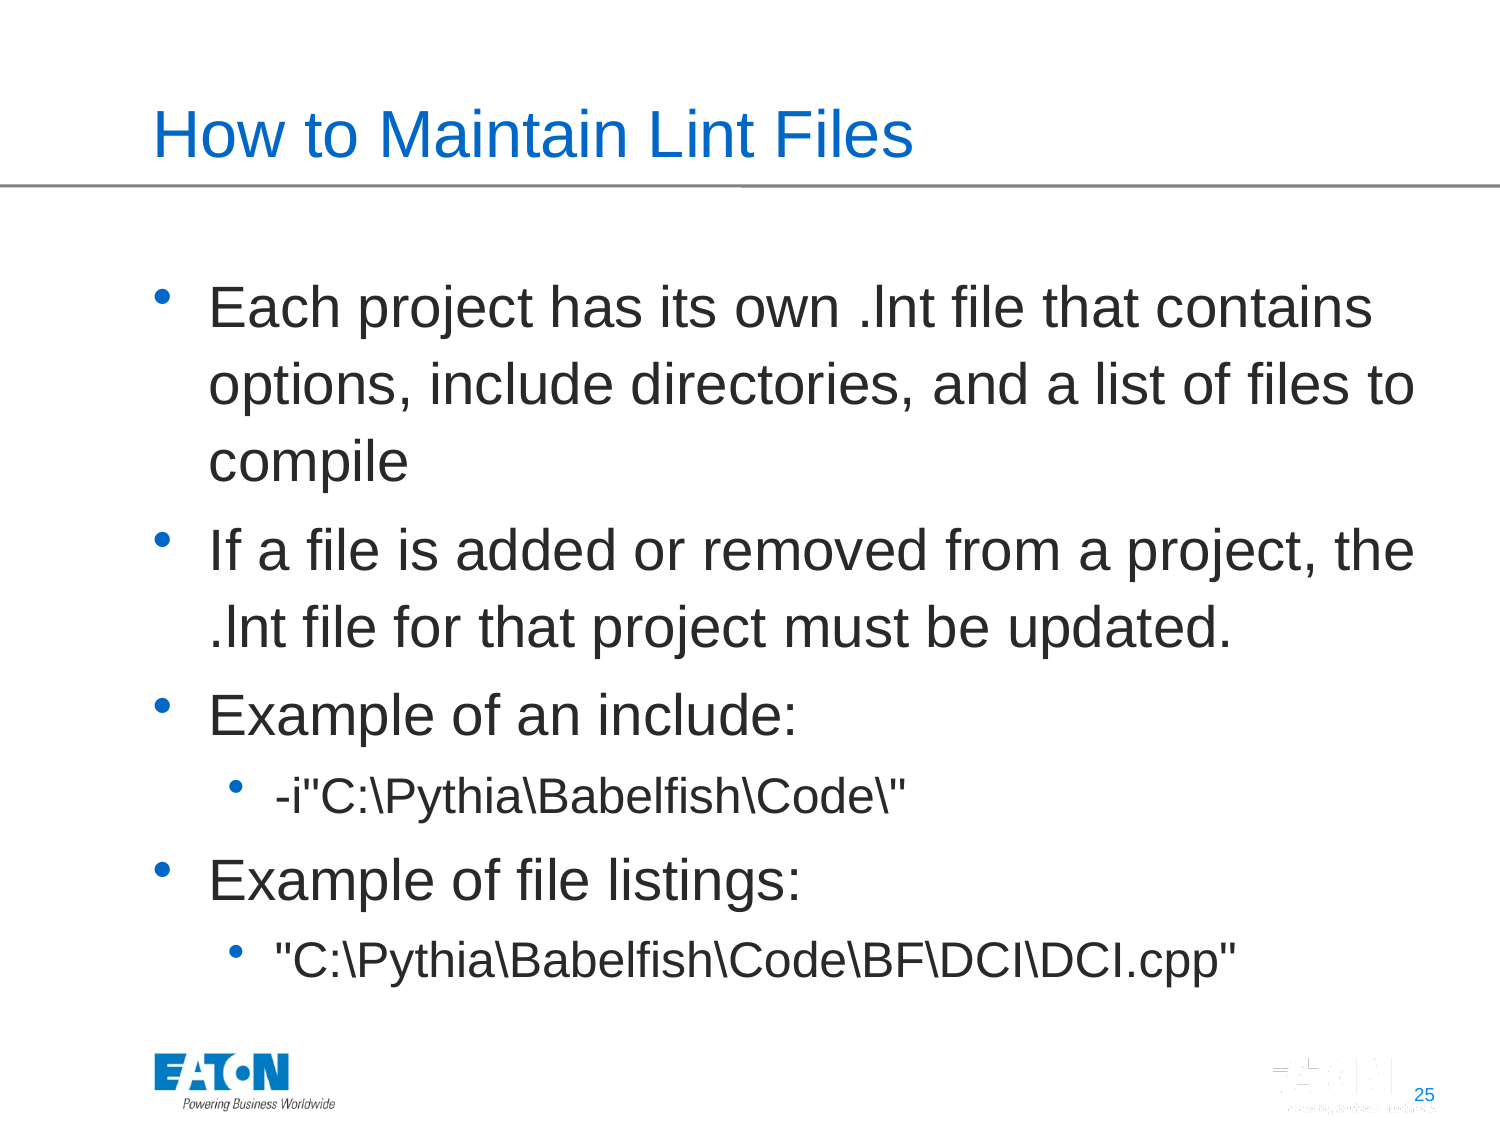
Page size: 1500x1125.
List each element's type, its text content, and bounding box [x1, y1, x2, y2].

list Each project has its own .lnt file that contains options, include directories, and a list of files to compile If a file is added or removed from a project, the .lnt file for that project must be updated. Example of an include: -i"C:\Pythia\Babelfish\Code\" Example of file listings: "C:\Pythia\Babelfish\Code\BF\DCI\DCI.cpp" [137, 254, 1438, 1025]
picture [1260, 1058, 1436, 1115]
title How to Maintain Lint Files [137, 0, 1438, 180]
picture [125, 1032, 345, 1125]
